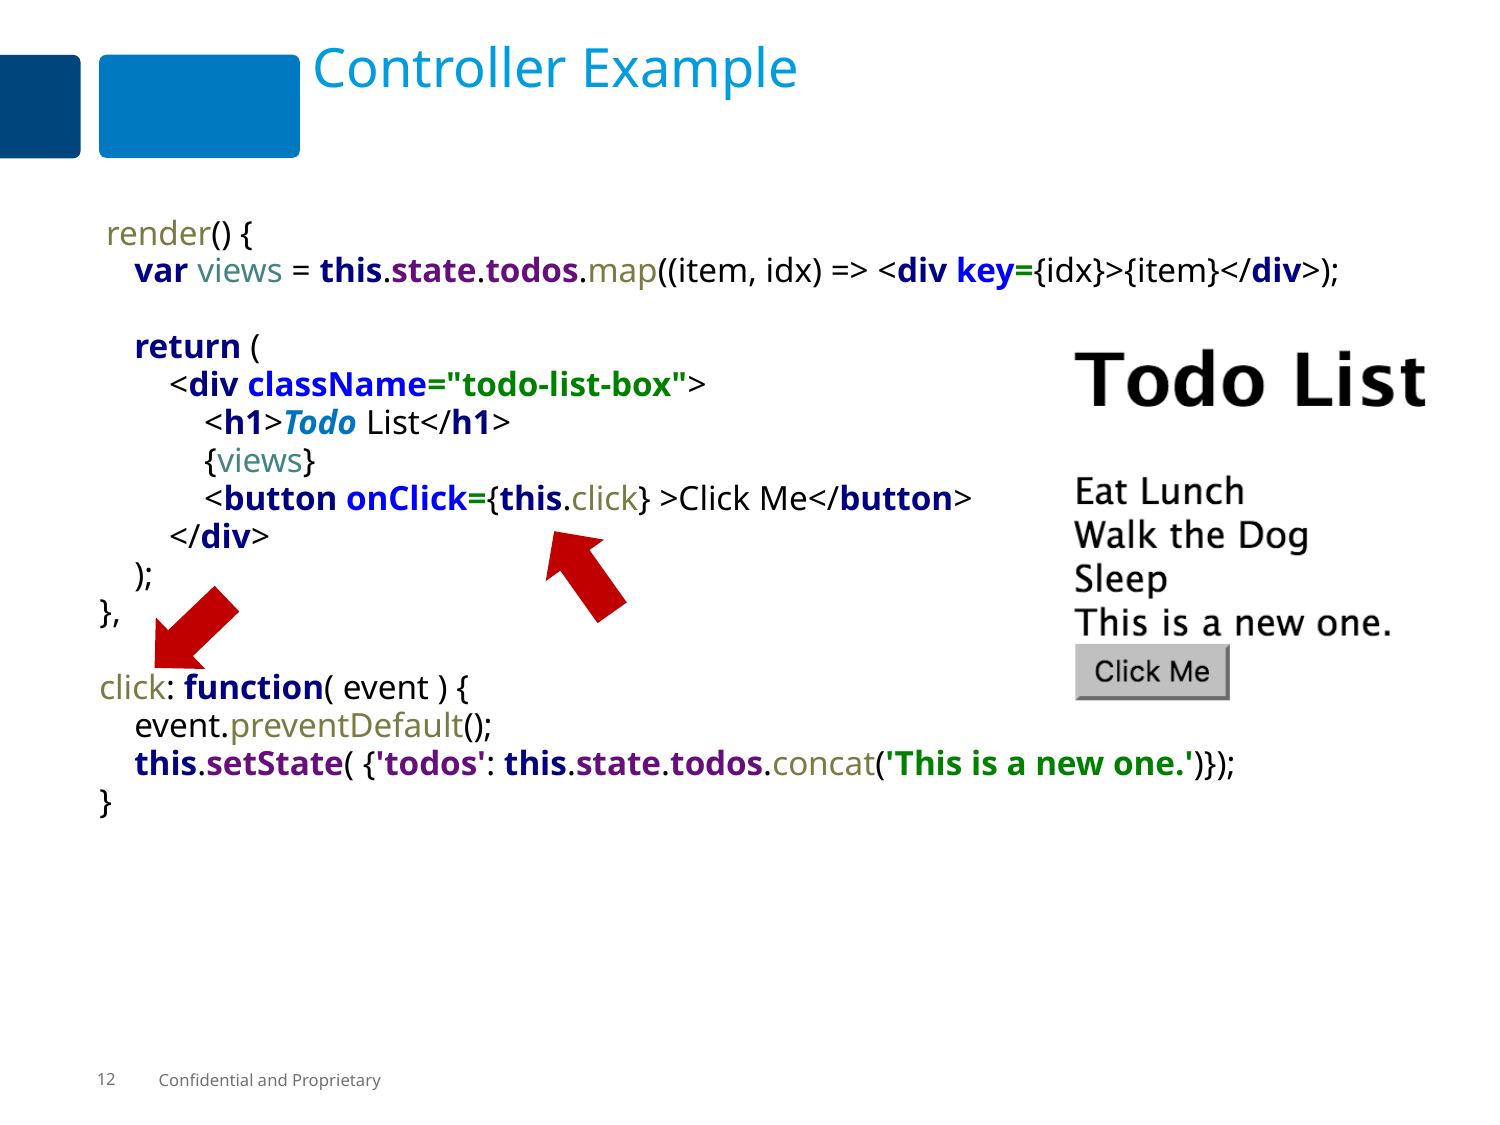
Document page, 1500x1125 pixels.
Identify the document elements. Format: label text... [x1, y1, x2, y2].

title Controller Example [312, 37, 1463, 175]
text_box [544, 530, 629, 625]
list render() { var views = this.state.todos.map((item, idx) => <div key={idx}>{item}</div>); return ( <div className="todo-list-box"> <h1>Todo List</h1> {views} <button onClick={this.click} >Click Me</button> </div> ); }, click: function( event ) { event.preventDefault(); this.setState( {'todos': this.state.todos.concat('This is a new one.')}); } [62, 207, 1393, 1011]
text_box [153, 584, 241, 671]
picture [1019, 312, 1447, 740]
